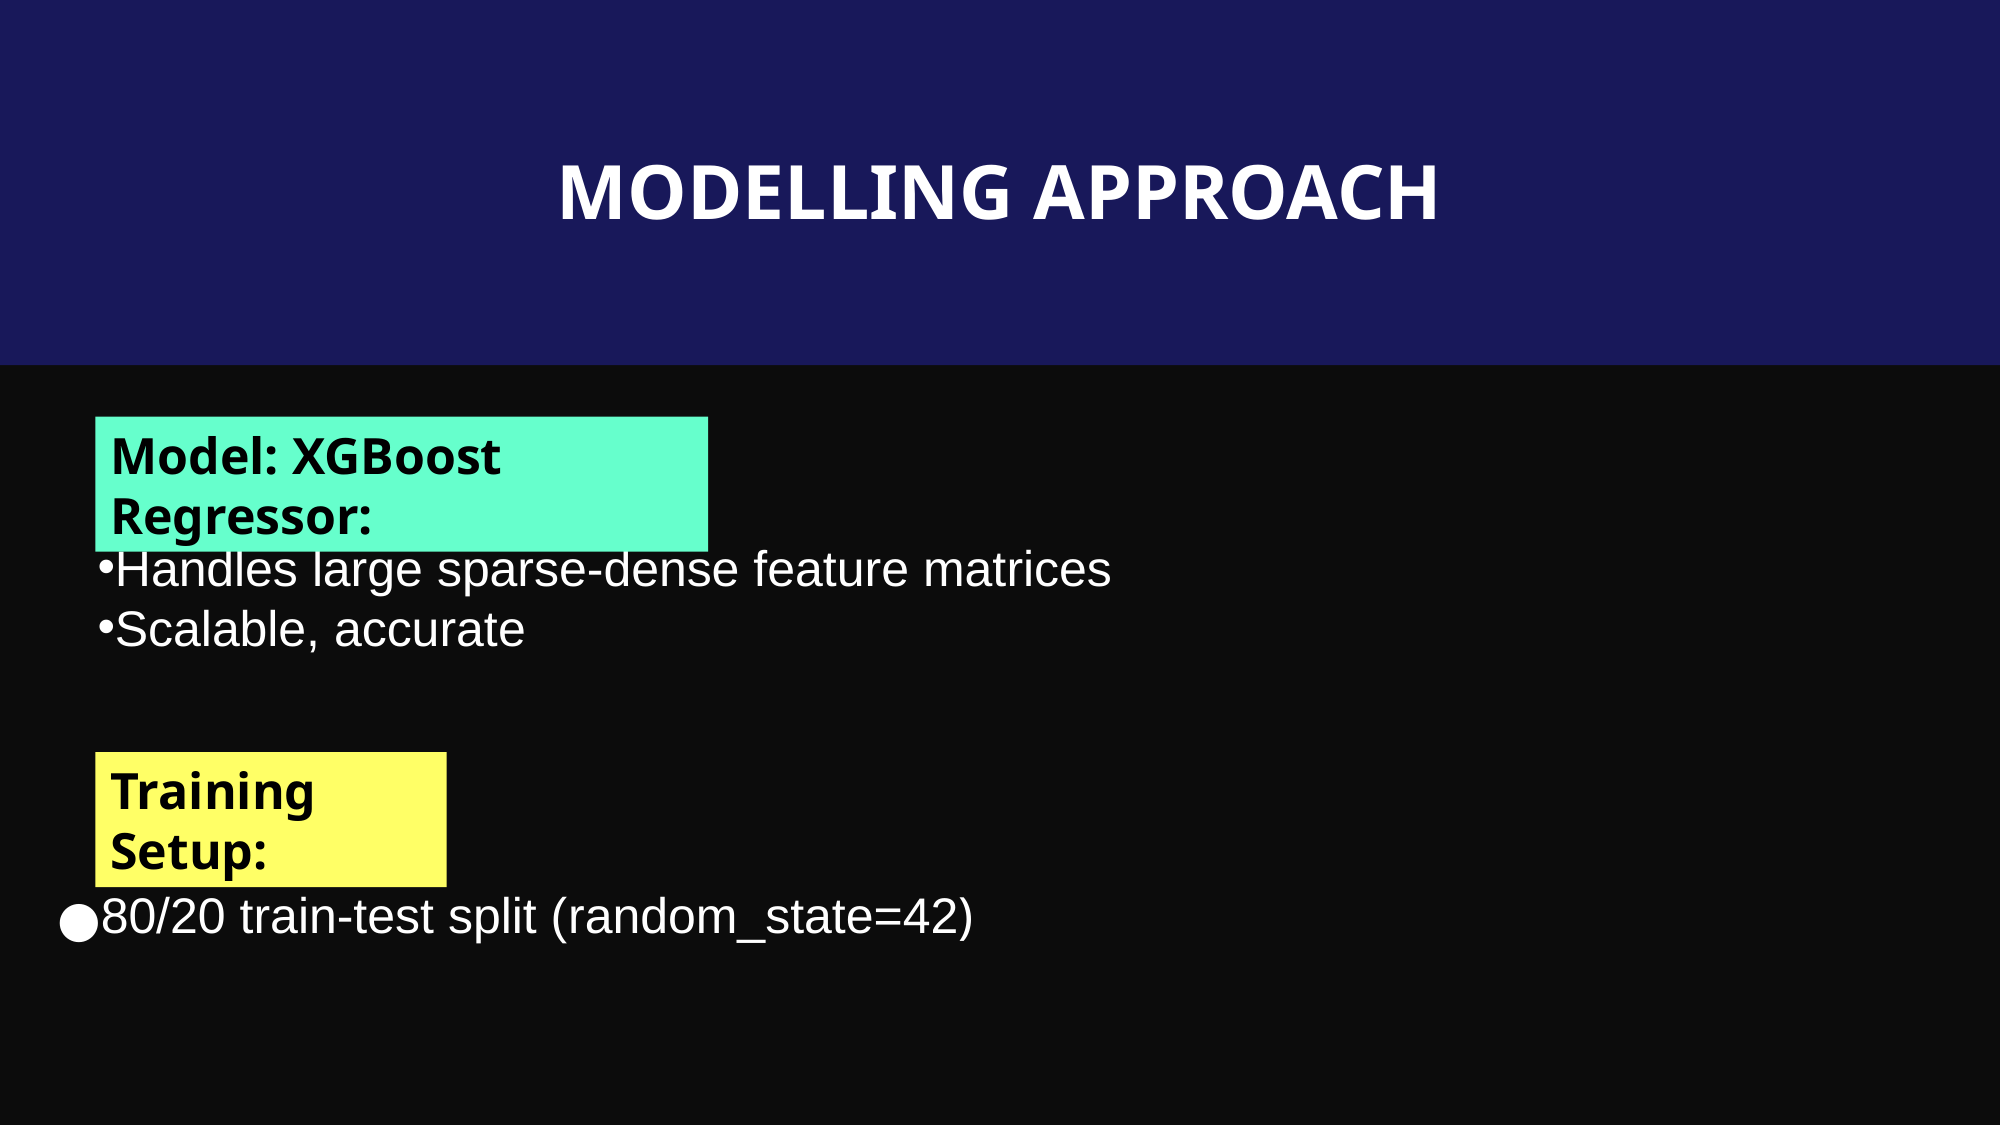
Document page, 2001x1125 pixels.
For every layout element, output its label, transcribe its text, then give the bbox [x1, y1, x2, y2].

list Handles large sparse-dense feature matrices Scalable, accurate [82, 270, 1918, 923]
text_box 80/20 train-test split (random_state=42) [0, 876, 1828, 952]
text_box [0, 366, 2000, 1125]
title MODELLING APPROACH [95, 47, 1905, 243]
text_box [0, 0, 2000, 366]
text_box Model: XGBoost Regressor: [95, 416, 709, 552]
text_box Training Setup: [95, 752, 447, 876]
